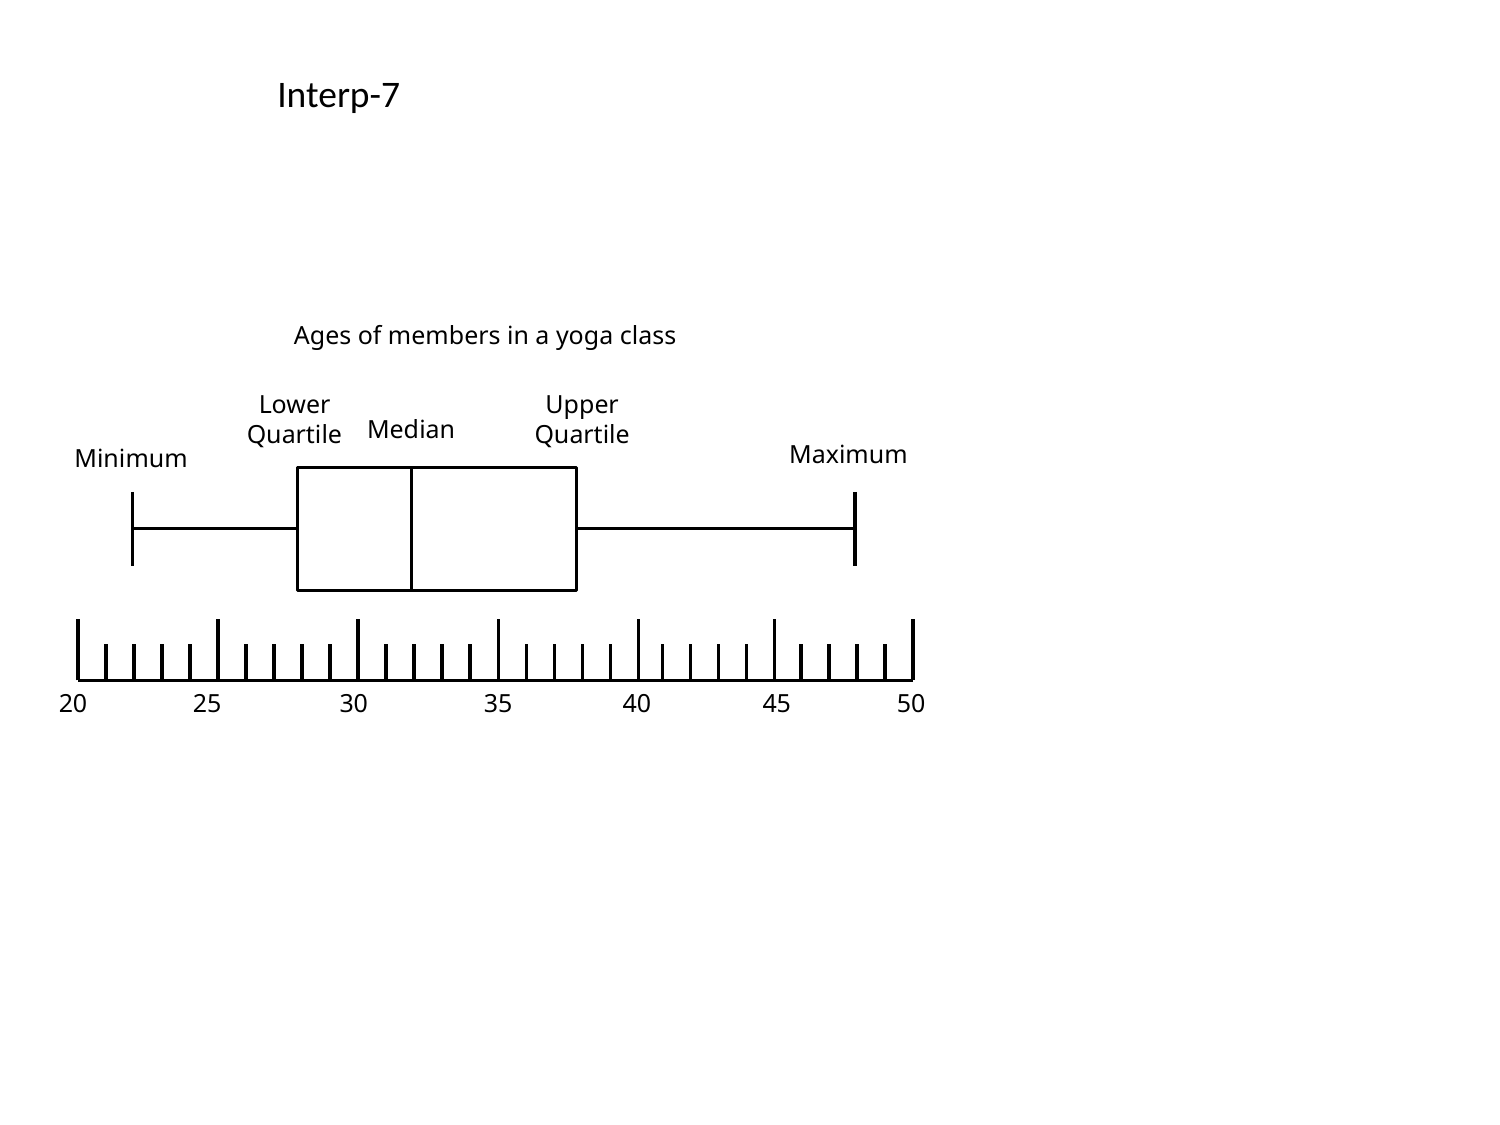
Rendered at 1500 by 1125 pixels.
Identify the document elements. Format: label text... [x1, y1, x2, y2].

text_box Interp-7 [262, 62, 488, 123]
text_box [296, 465, 578, 527]
text_box Upper Quartile [514, 381, 650, 457]
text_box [43, 618, 951, 726]
text_box Minimum [49, 435, 213, 480]
text_box Lower Quartile [224, 381, 365, 457]
text_box [296, 536, 578, 592]
text_box Median [365, 406, 474, 451]
text_box Ages of members in a yoga class [279, 312, 725, 358]
text_box Maximum [772, 430, 925, 476]
